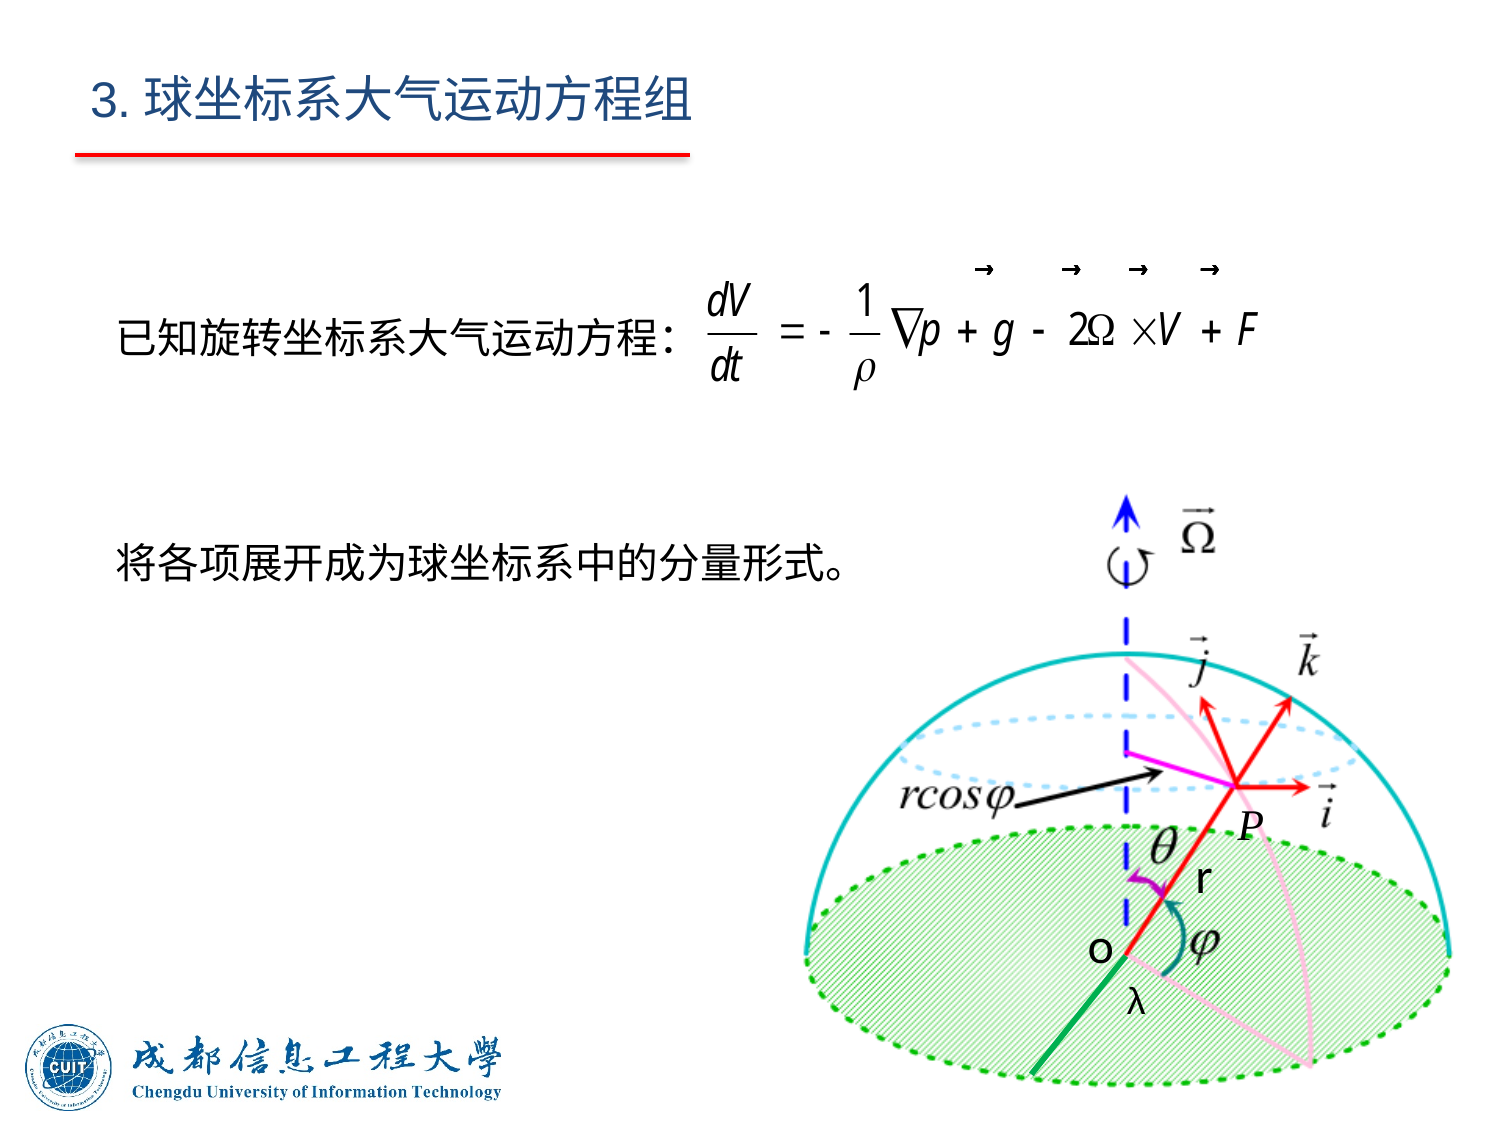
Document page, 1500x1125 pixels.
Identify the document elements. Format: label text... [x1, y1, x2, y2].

picture [25, 1024, 501, 1111]
title 3.球坐标系大气运动方程组 [75, 45, 1425, 150]
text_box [701, 257, 1272, 400]
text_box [768, 481, 1472, 1100]
text_box 已知旋转坐标系大气运动方程： 将各项展开成为球坐标系中的分量形式。 [101, 279, 1460, 595]
